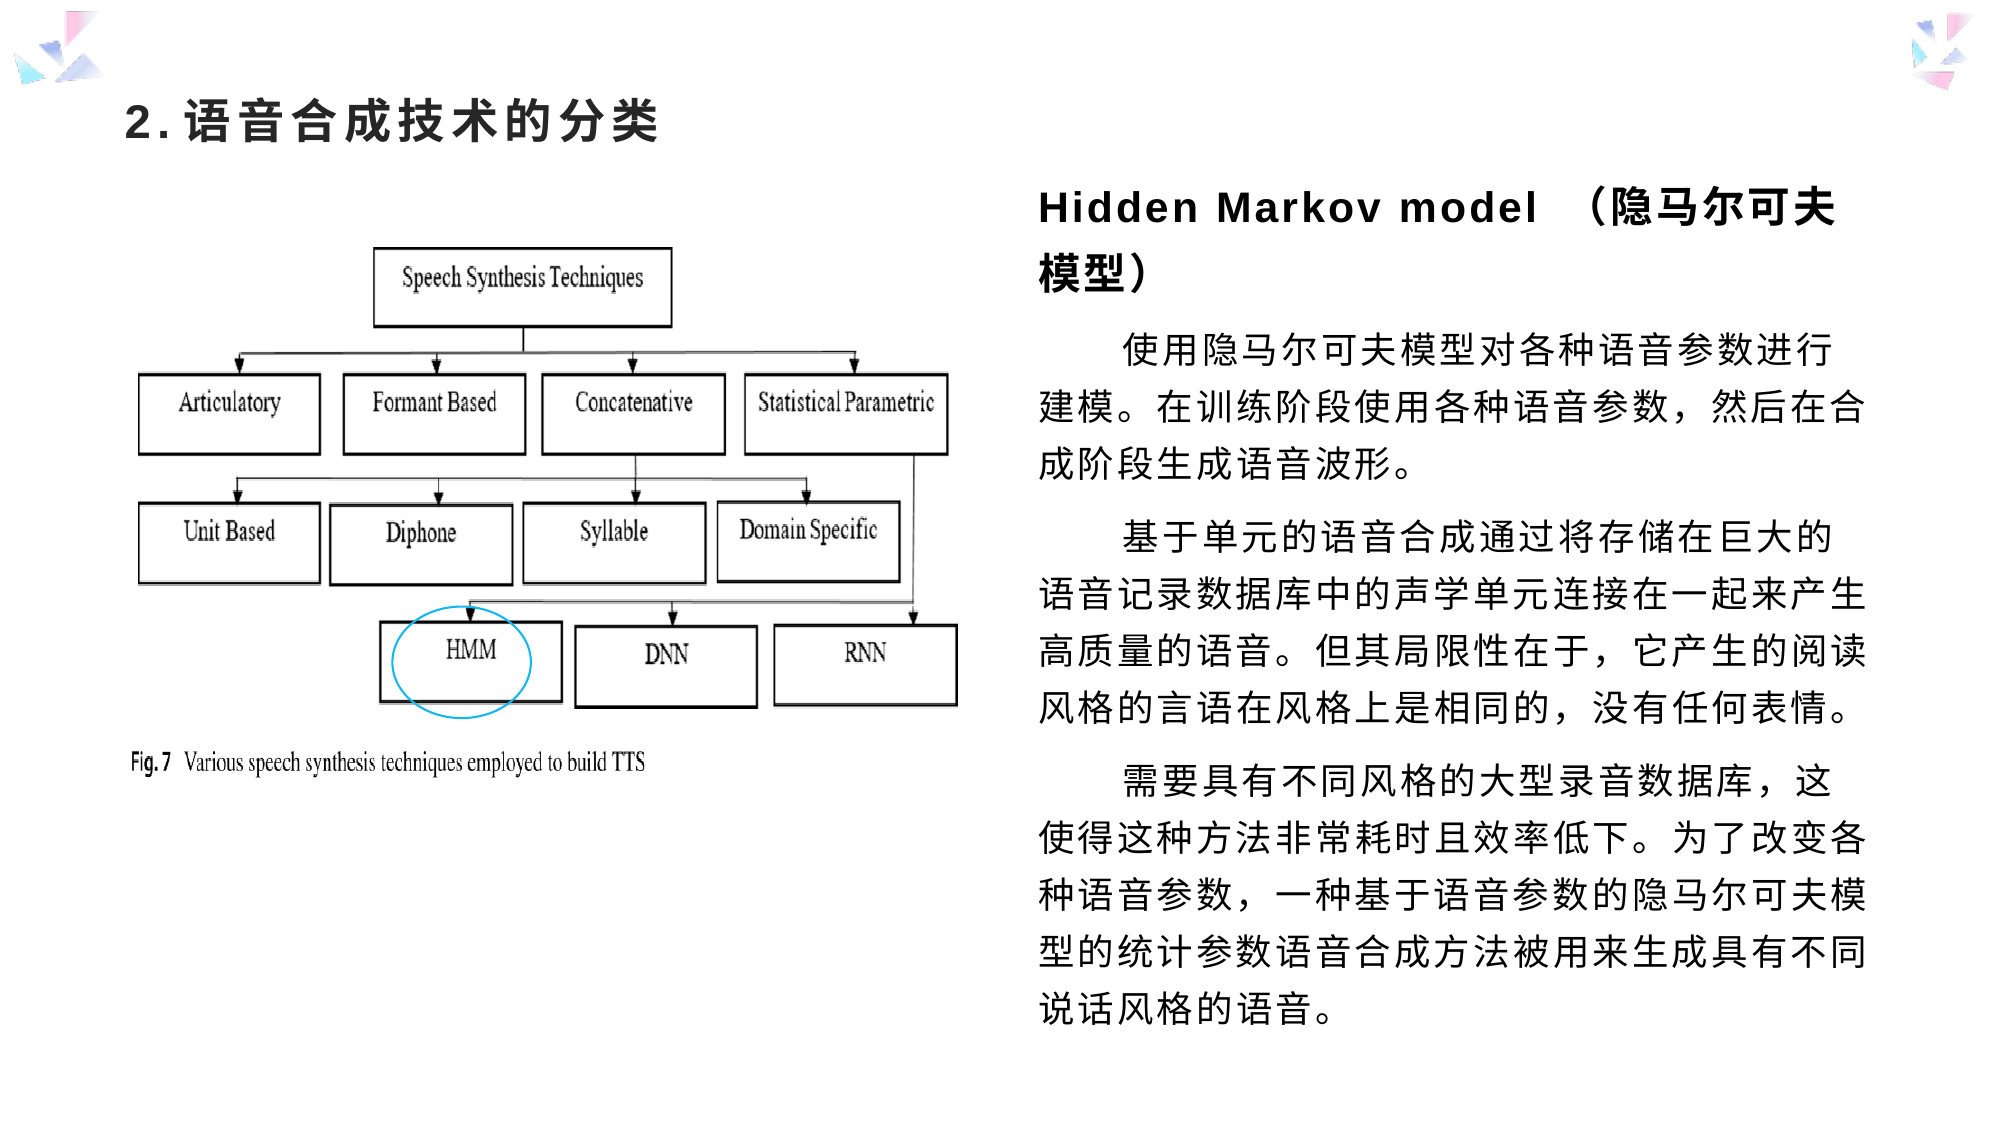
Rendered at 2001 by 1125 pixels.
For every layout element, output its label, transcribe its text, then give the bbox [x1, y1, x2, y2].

picture [1881, 0, 2000, 101]
picture [0, 0, 119, 112]
list Hidden Markov model （隐马尔可夫模型） 使用隐马尔可夫模型对各种语音参数进行建模。在训练阶段使用各种语音参数，然后在合成阶段生成语音波形。 基于单元的语音合成通过将存储在巨大的语音记录数据库中的声学单元连接在一起来产生高质量的语音。但其局限性在于，它产生的阅读风格的言语在风格上是相同的，没有任何表情。 需要具有不同风格的大型录音数据库，这使得这种方法非常耗时且效率低下。为了改变各种语音参数，一种基于语音参数的隐马尔可夫模型的统计参数语音合成方法被用来生成具有不同说话风格的语音。 [1023, 156, 1891, 1041]
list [95, 204, 1024, 818]
title 2.语音合成技术的分类 [109, 83, 1891, 157]
